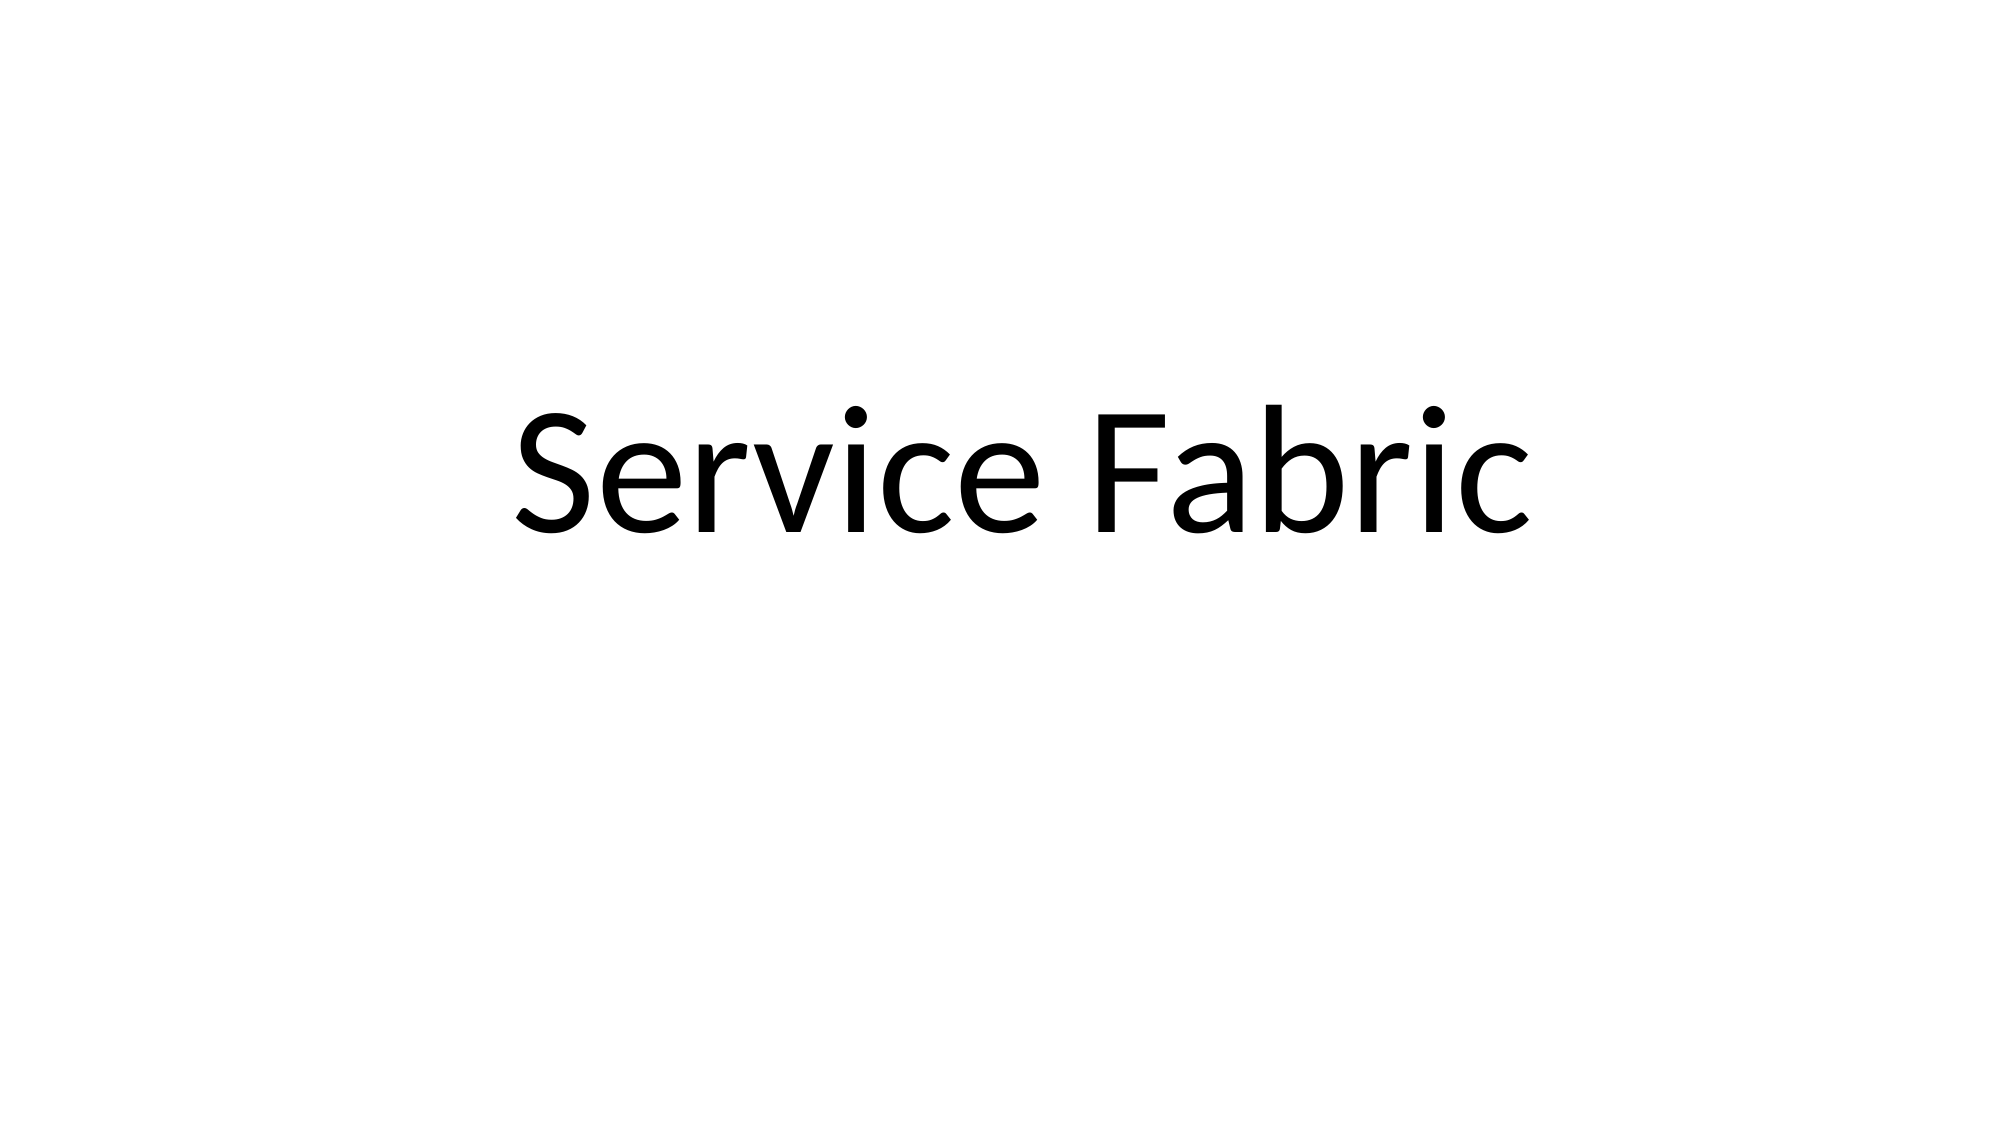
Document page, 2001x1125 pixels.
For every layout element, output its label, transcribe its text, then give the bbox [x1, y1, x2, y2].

text_box Service Fabric [497, 341, 1550, 577]
